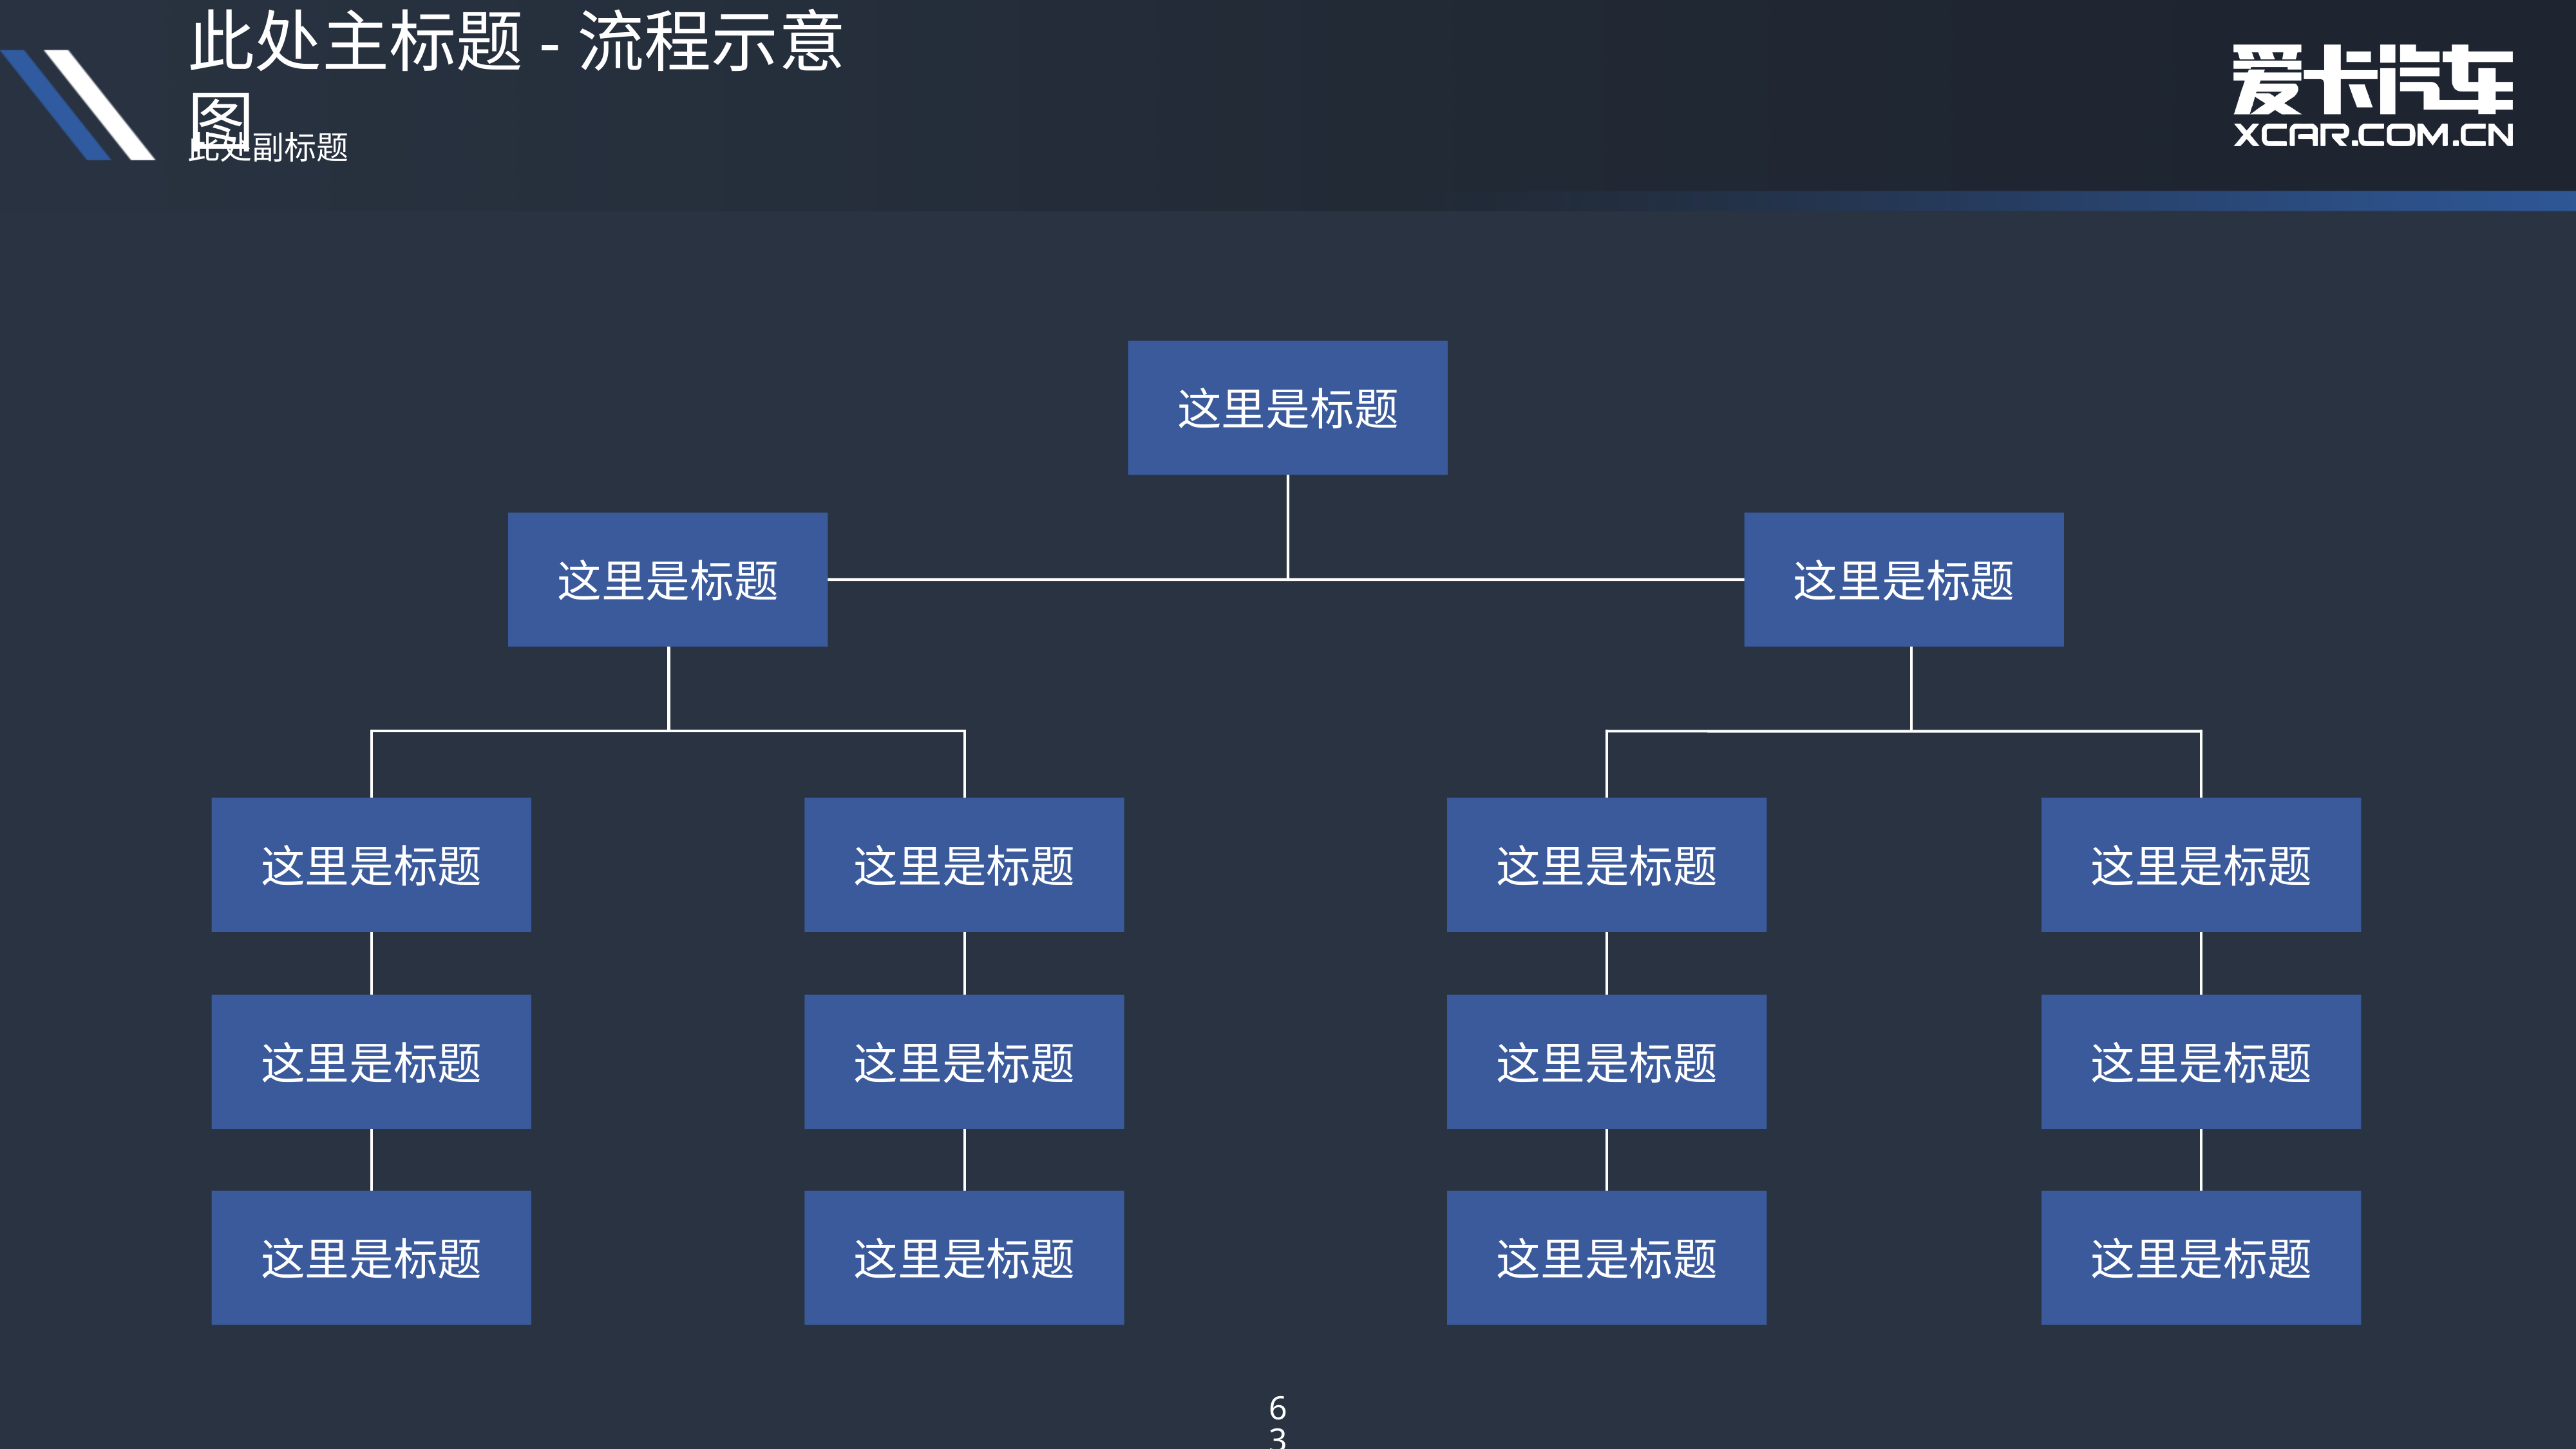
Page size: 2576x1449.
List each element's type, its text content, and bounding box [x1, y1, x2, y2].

text_box 这里是标题 [848, 1030, 1081, 1094]
text_box 这里是标题 [255, 1030, 488, 1094]
list 此处主标题-流程示意图 [182, 26, 907, 132]
text_box 这里是标题 [255, 833, 488, 897]
text_box [804, 994, 1124, 1129]
text_box 这里是标题 [1491, 833, 1723, 897]
text_box 这里是标题 [2085, 1030, 2318, 1094]
text_box 这里是标题 [848, 1226, 1081, 1290]
text_box [1447, 994, 1767, 1129]
text_box [1447, 1190, 1767, 1325]
list 此处副标题 [182, 118, 356, 175]
text_box [2041, 1190, 2362, 1325]
text_box 这里是标题 [255, 1226, 488, 1290]
picture [0, 0, 2576, 1449]
text_box 这里是标题 [1491, 1226, 1723, 1290]
text_box 这里是标题 [1788, 547, 2021, 612]
text_box [2041, 994, 2362, 1129]
text_box [2041, 797, 2362, 932]
text_box [211, 1190, 531, 1325]
text_box [211, 797, 531, 932]
text_box [1447, 797, 1767, 932]
text_box 这里是标题 [551, 547, 784, 612]
text_box 这里是标题 [2085, 1226, 2318, 1290]
text_box 这里是标题 [1171, 375, 1405, 440]
slide_number 63 [1263, 1381, 1311, 1432]
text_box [371, 730, 967, 803]
text_box [1744, 512, 2064, 647]
text_box 这里是标题 [2085, 833, 2318, 897]
text_box [1128, 341, 1448, 475]
text_box [804, 797, 1124, 932]
text_box [804, 1190, 1124, 1325]
text_box 这里是标题 [848, 833, 1081, 897]
text_box 这里是标题 [1491, 1030, 1723, 1094]
text_box [211, 994, 531, 1129]
text_box [508, 512, 828, 647]
